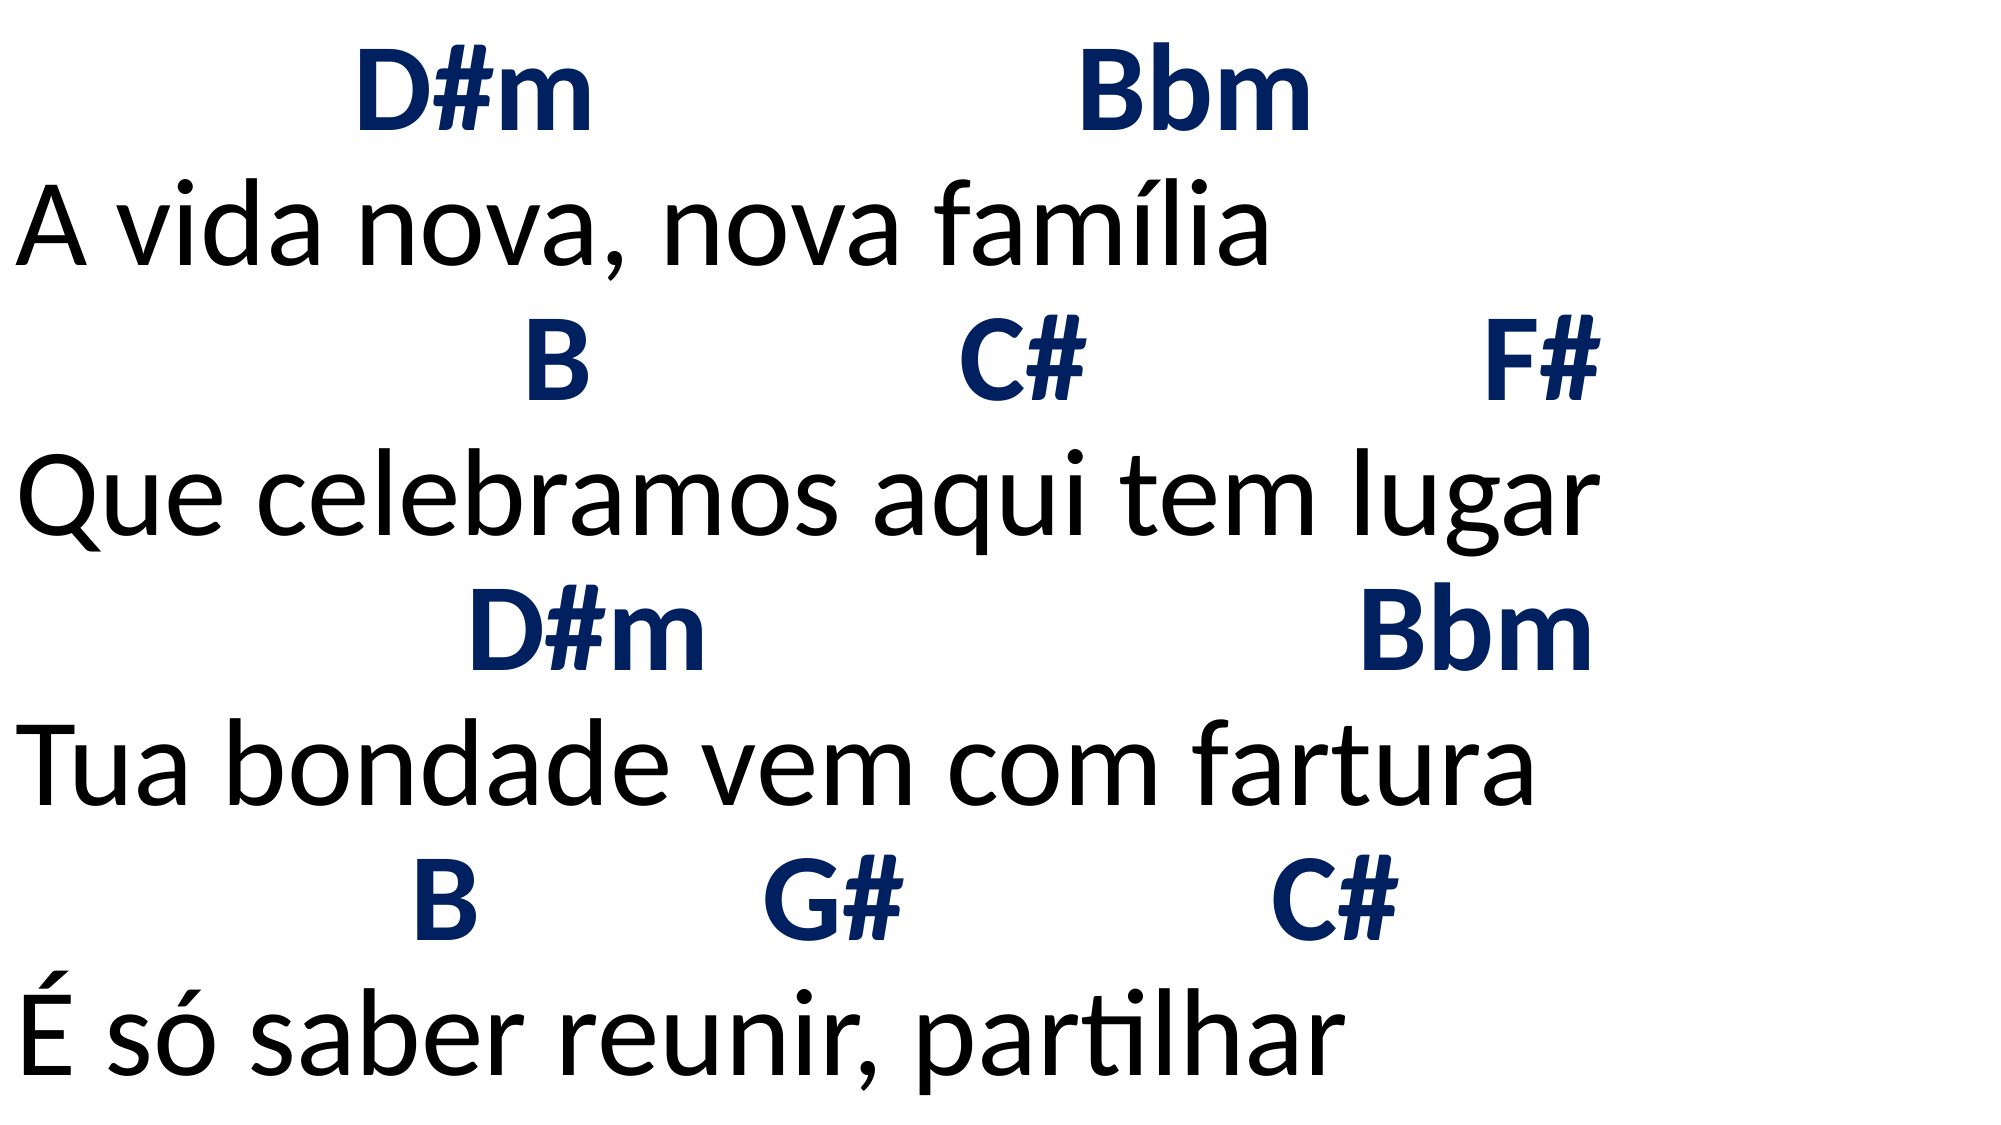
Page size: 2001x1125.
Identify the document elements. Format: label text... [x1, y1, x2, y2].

title D#m Bbm A vida nova, nova família B C# F# Que celebramos aqui tem lugar D#m Bbm Tua bondade vem com fartura B G# C# É só saber reunir, partilhar [0, 0, 2000, 1125]
